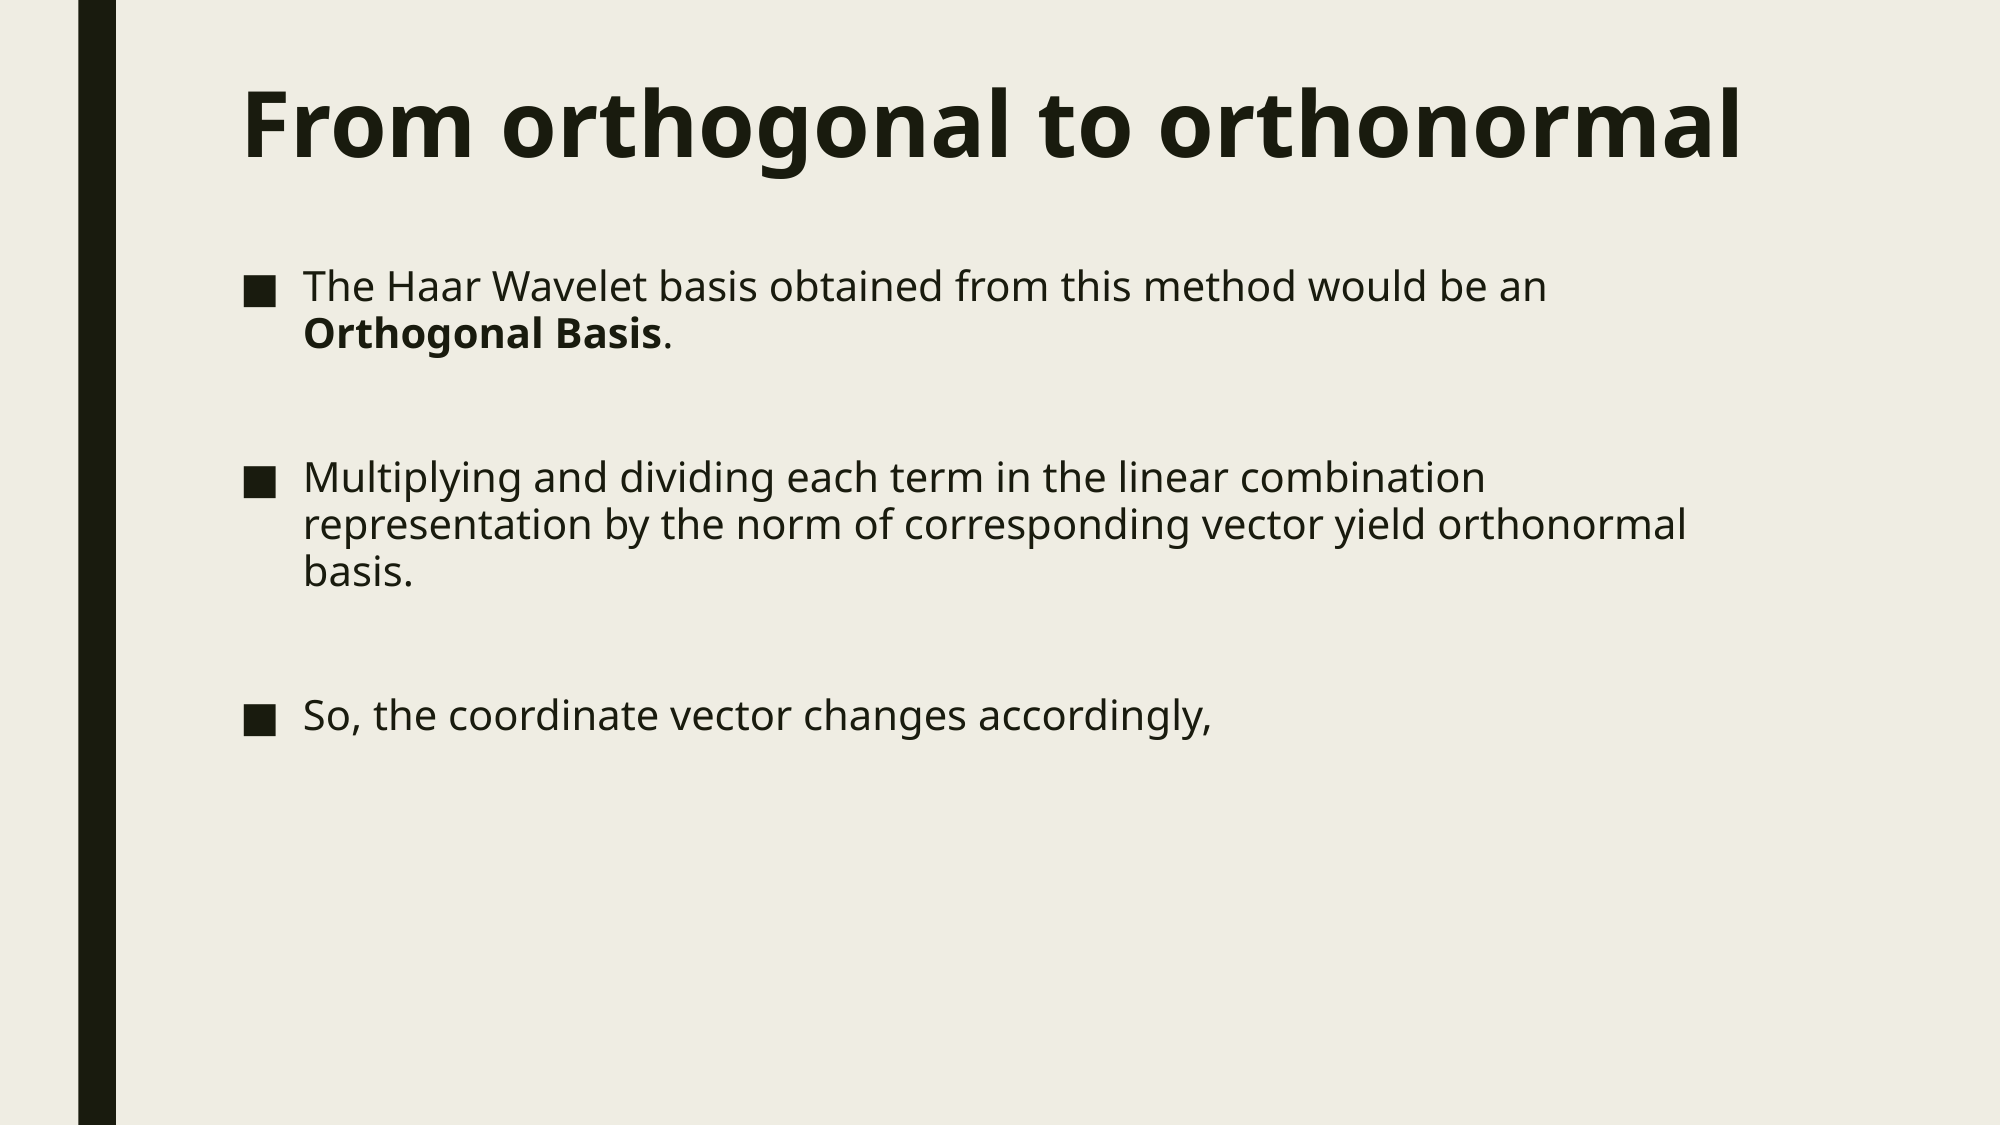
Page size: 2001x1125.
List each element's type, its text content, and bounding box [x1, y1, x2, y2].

list The Haar Wavelet basis obtained from this method would be an Orthogonal Basis. Multiplying and dividing each term in the linear combination representation by the norm of corresponding vector yield orthonormal basis. So, the coordinate vector changes accordingly, [225, 256, 1800, 790]
title From orthogonal to orthonormal [225, 71, 1800, 216]
